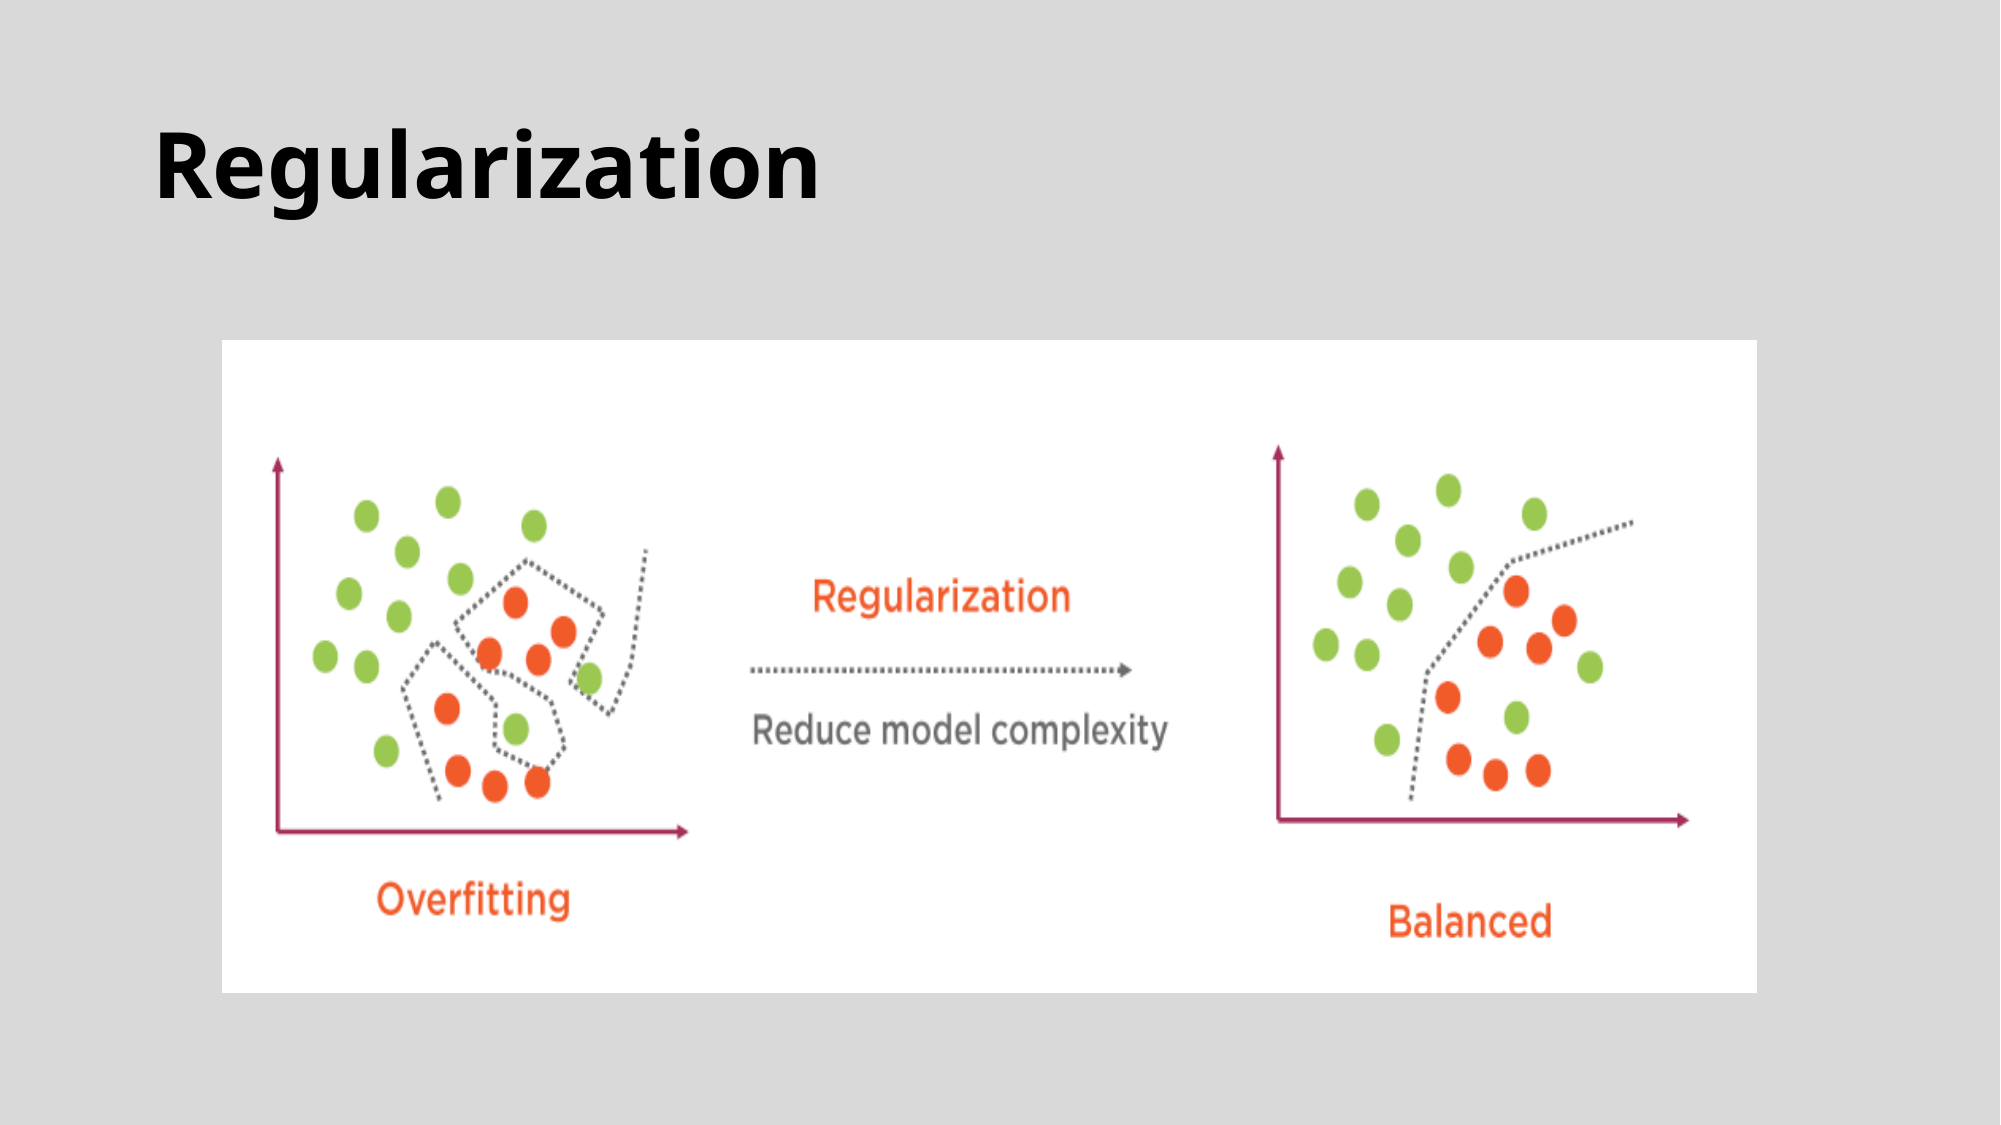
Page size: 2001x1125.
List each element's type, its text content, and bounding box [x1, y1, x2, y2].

title Regularization [137, 59, 1863, 278]
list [222, 340, 1757, 993]
